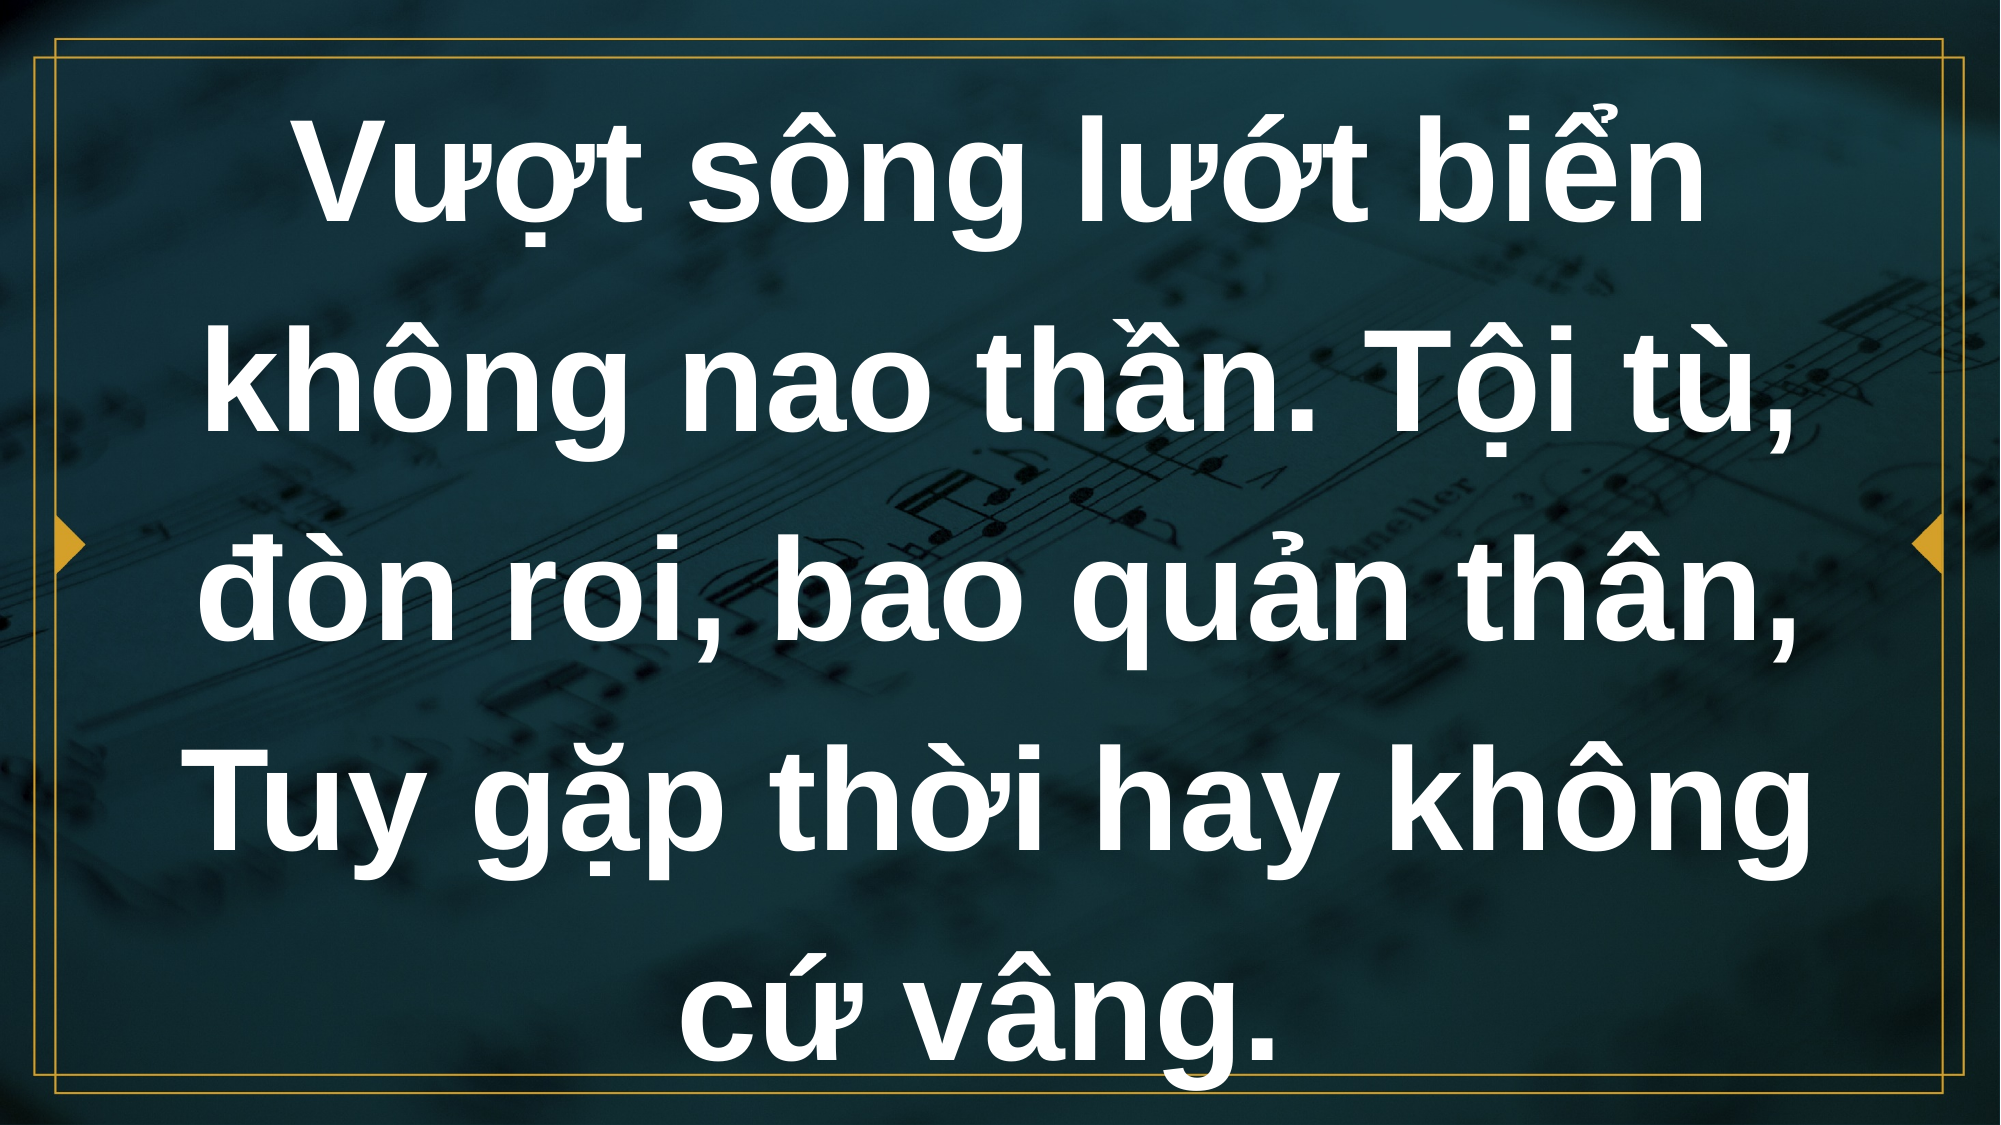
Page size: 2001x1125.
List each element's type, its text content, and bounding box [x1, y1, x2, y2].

title Vượt sông lướt biển không nao thần. Tội tù, đòn roi, bao quản thân, Tuy gặp thời hay không cứ vâng. [55, 53, 1945, 1077]
picture [0, 0, 2000, 1125]
